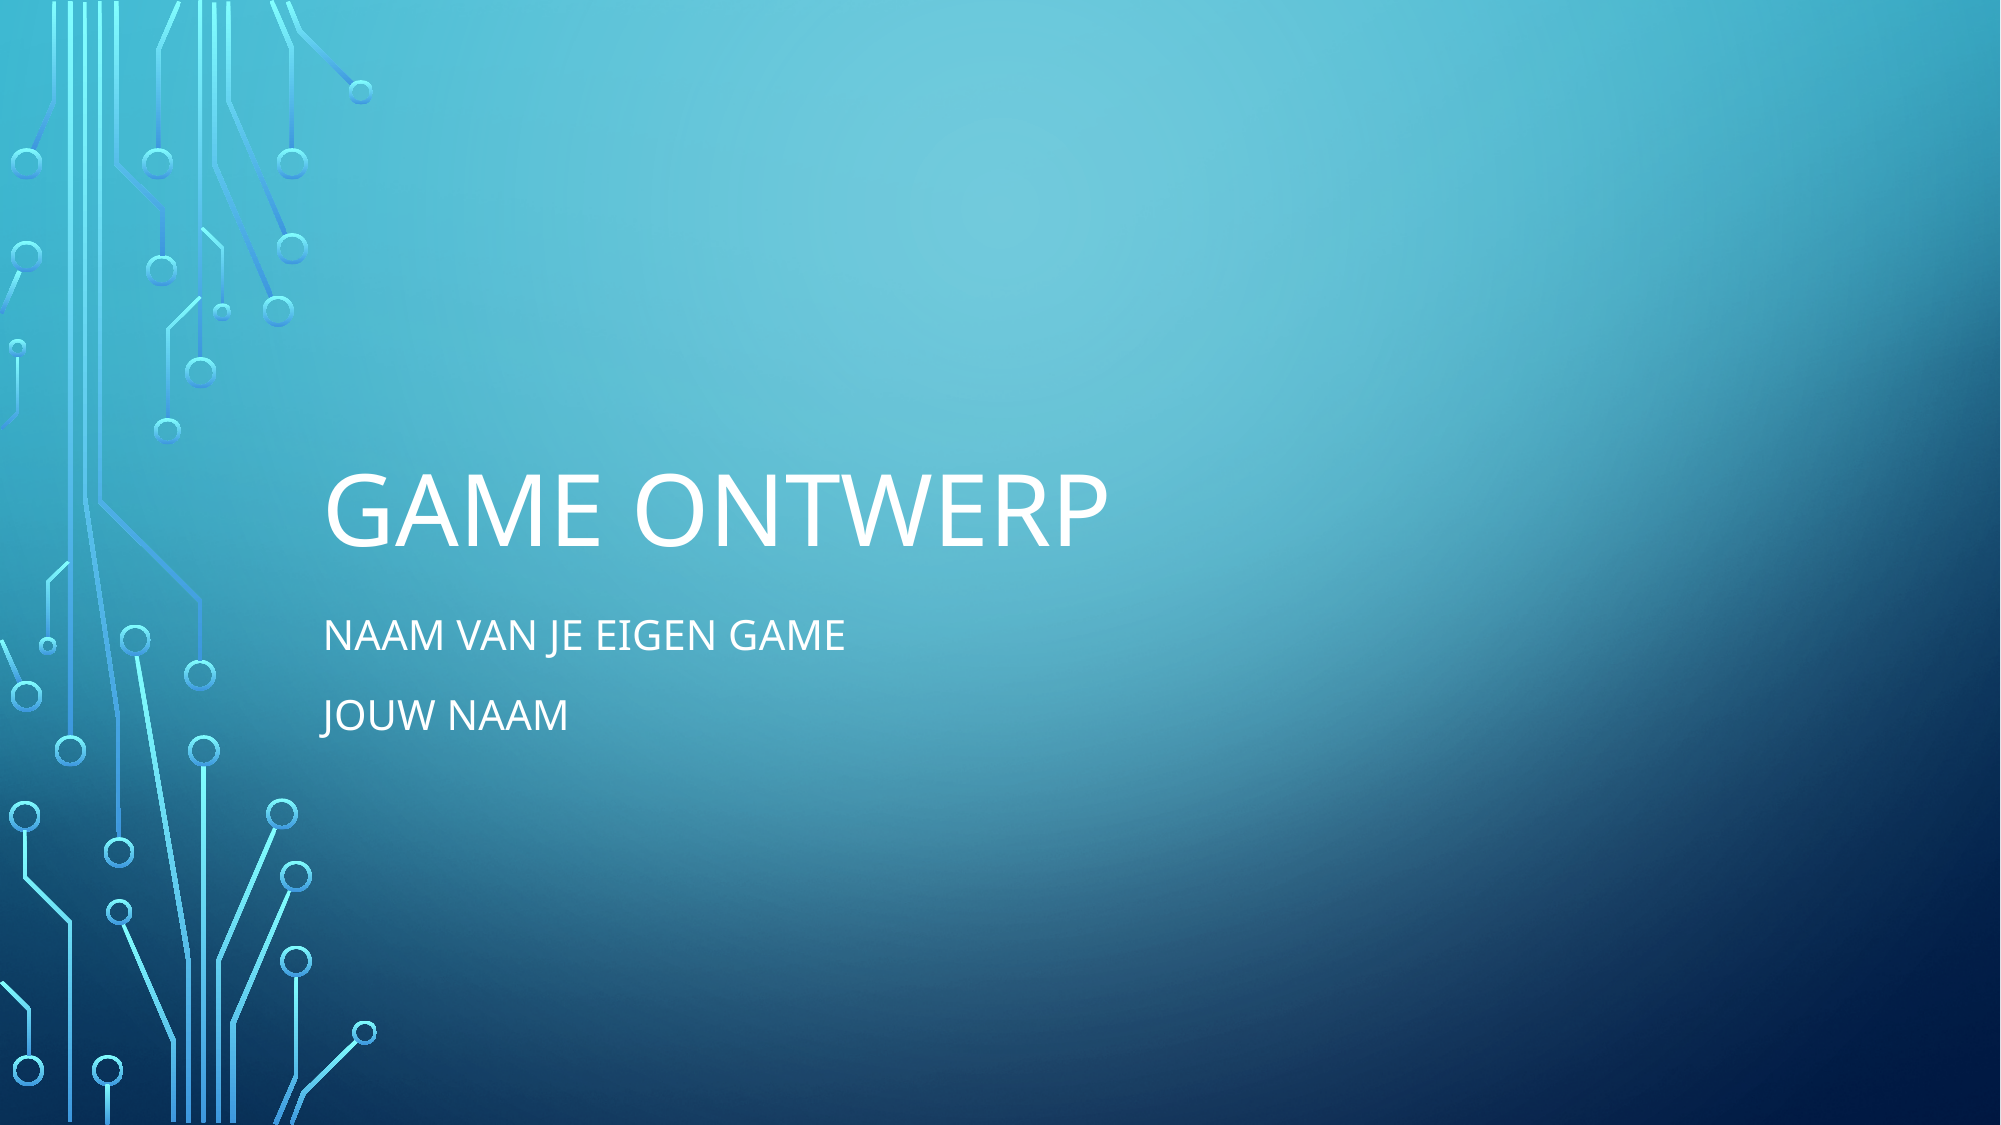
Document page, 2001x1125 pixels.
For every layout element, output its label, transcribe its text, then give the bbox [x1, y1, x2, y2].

subtitle naam van je eigen game JOUW naam [307, 590, 1750, 863]
title Game ONTWERP [307, 184, 1750, 576]
